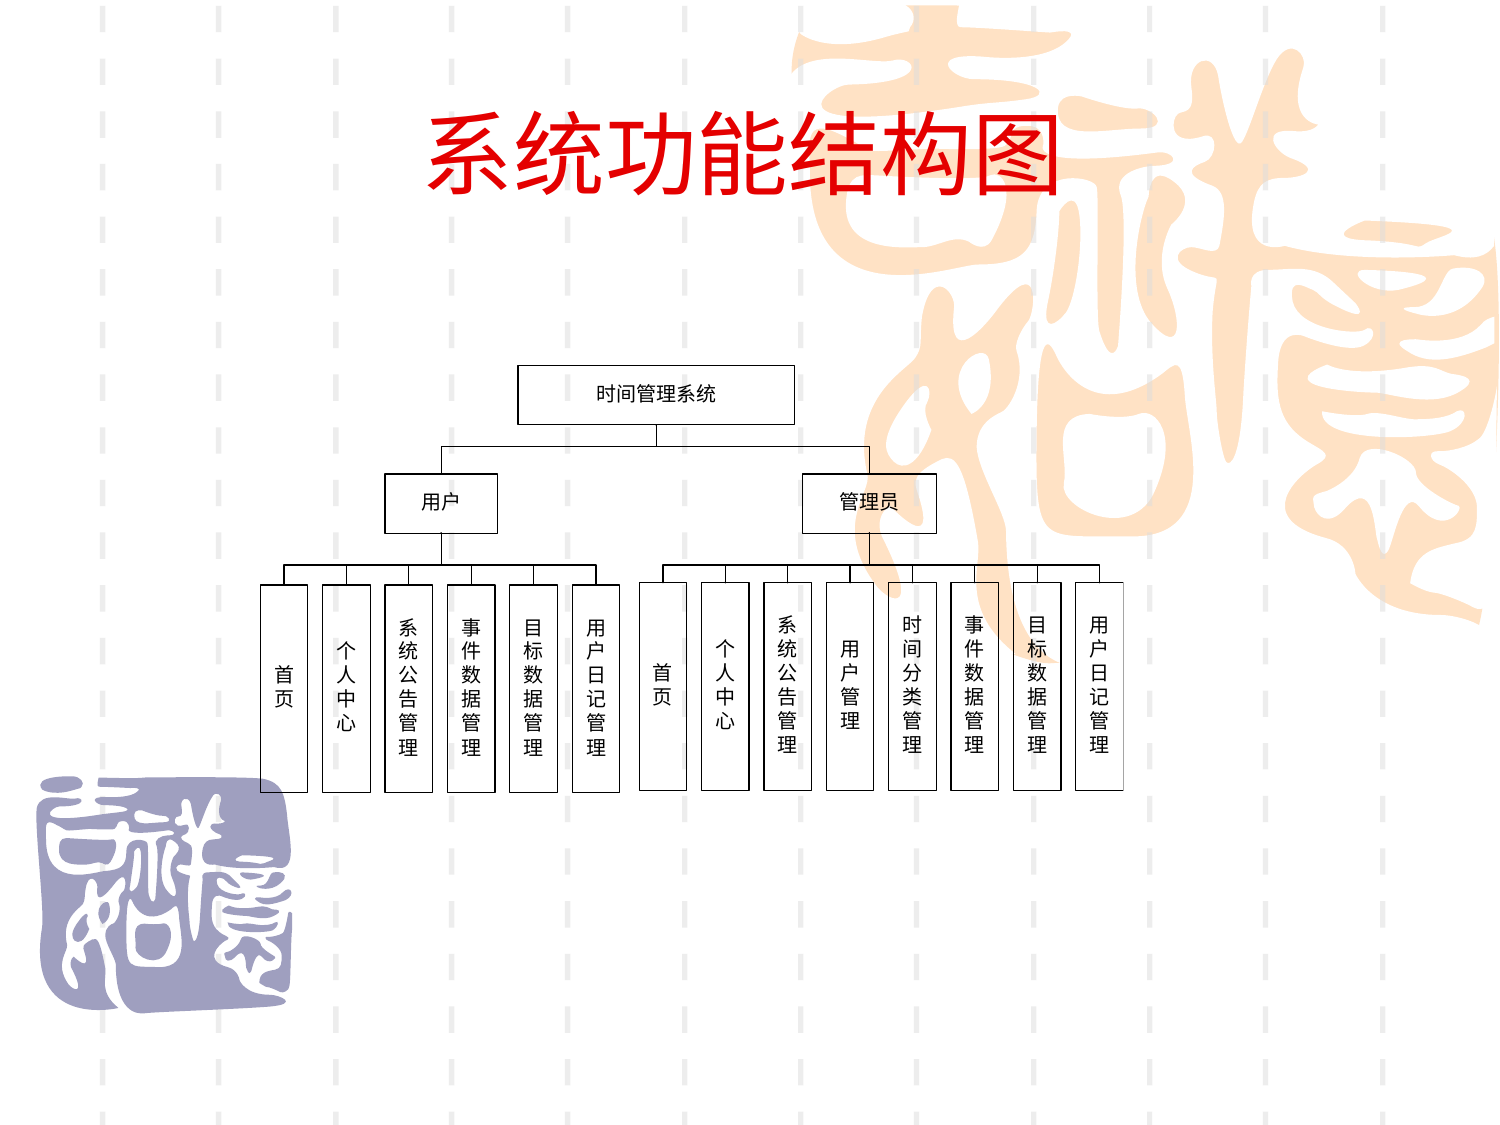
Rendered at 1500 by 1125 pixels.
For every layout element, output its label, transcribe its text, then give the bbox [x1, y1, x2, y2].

title 系统功能结构图 [105, 58, 1381, 247]
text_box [257, 362, 1124, 794]
